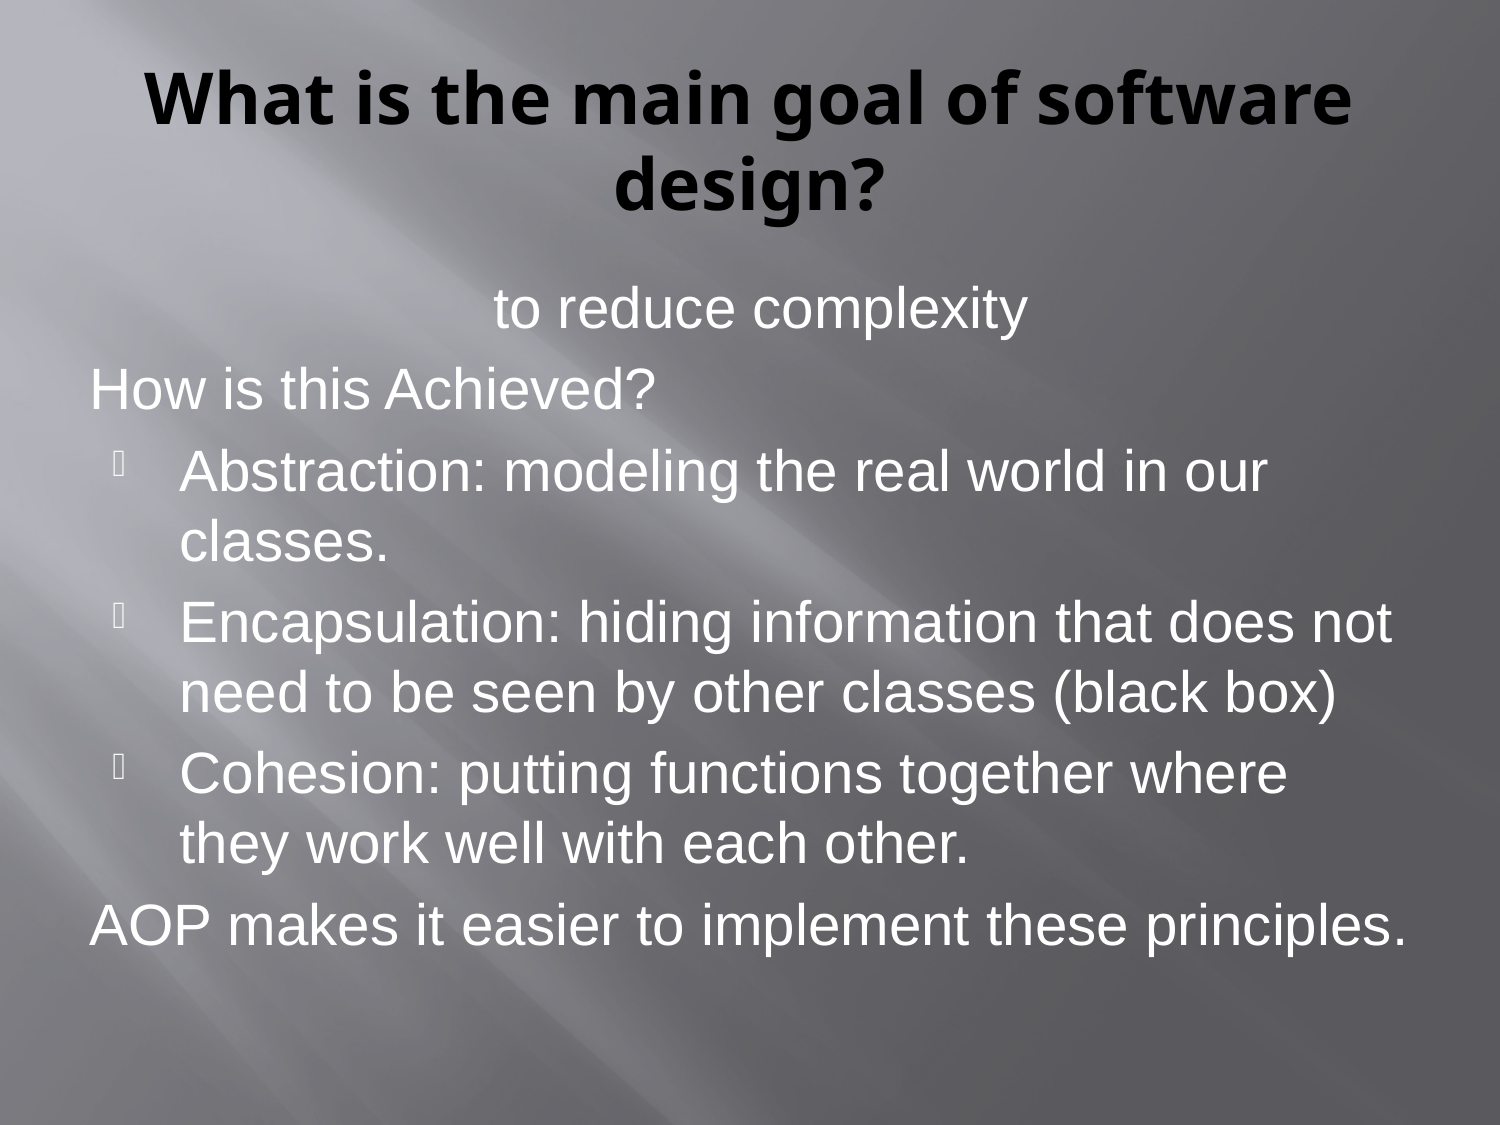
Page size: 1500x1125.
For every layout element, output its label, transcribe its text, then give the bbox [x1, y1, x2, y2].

title What is the main goal of software design? [75, 45, 1425, 233]
list to reduce complexity How is this Achieved? Abstraction: modeling the real world in our classes. Encapsulation: hiding information that does not need to be seen by other classes (black box) Cohesion: putting functions together where they work well with each other. AOP makes it easier to implement these principles. [75, 262, 1425, 1075]
